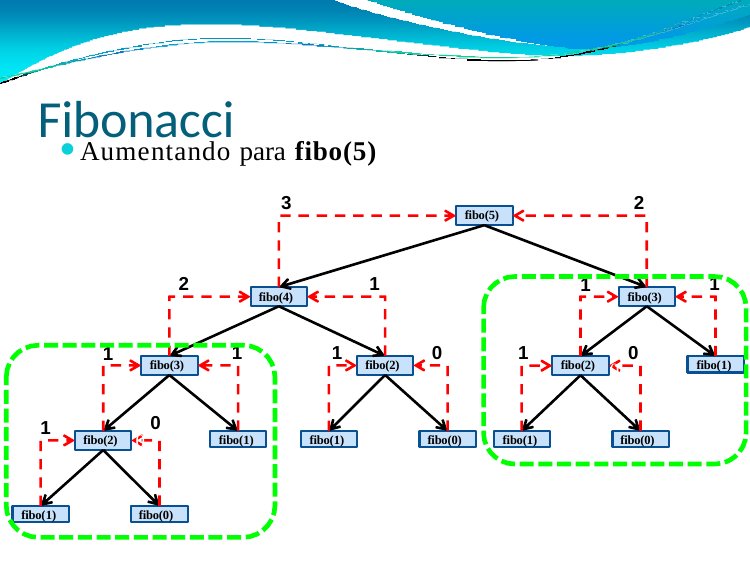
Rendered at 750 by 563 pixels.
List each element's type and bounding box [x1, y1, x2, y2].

text_box [39, 290, 450, 507]
text_box [0, 0, 750, 563]
text_box [520, 290, 718, 432]
text_box [654, 285, 677, 289]
text_box [277, 209, 649, 291]
text_box [249, 285, 272, 289]
text_box [454, 204, 514, 208]
